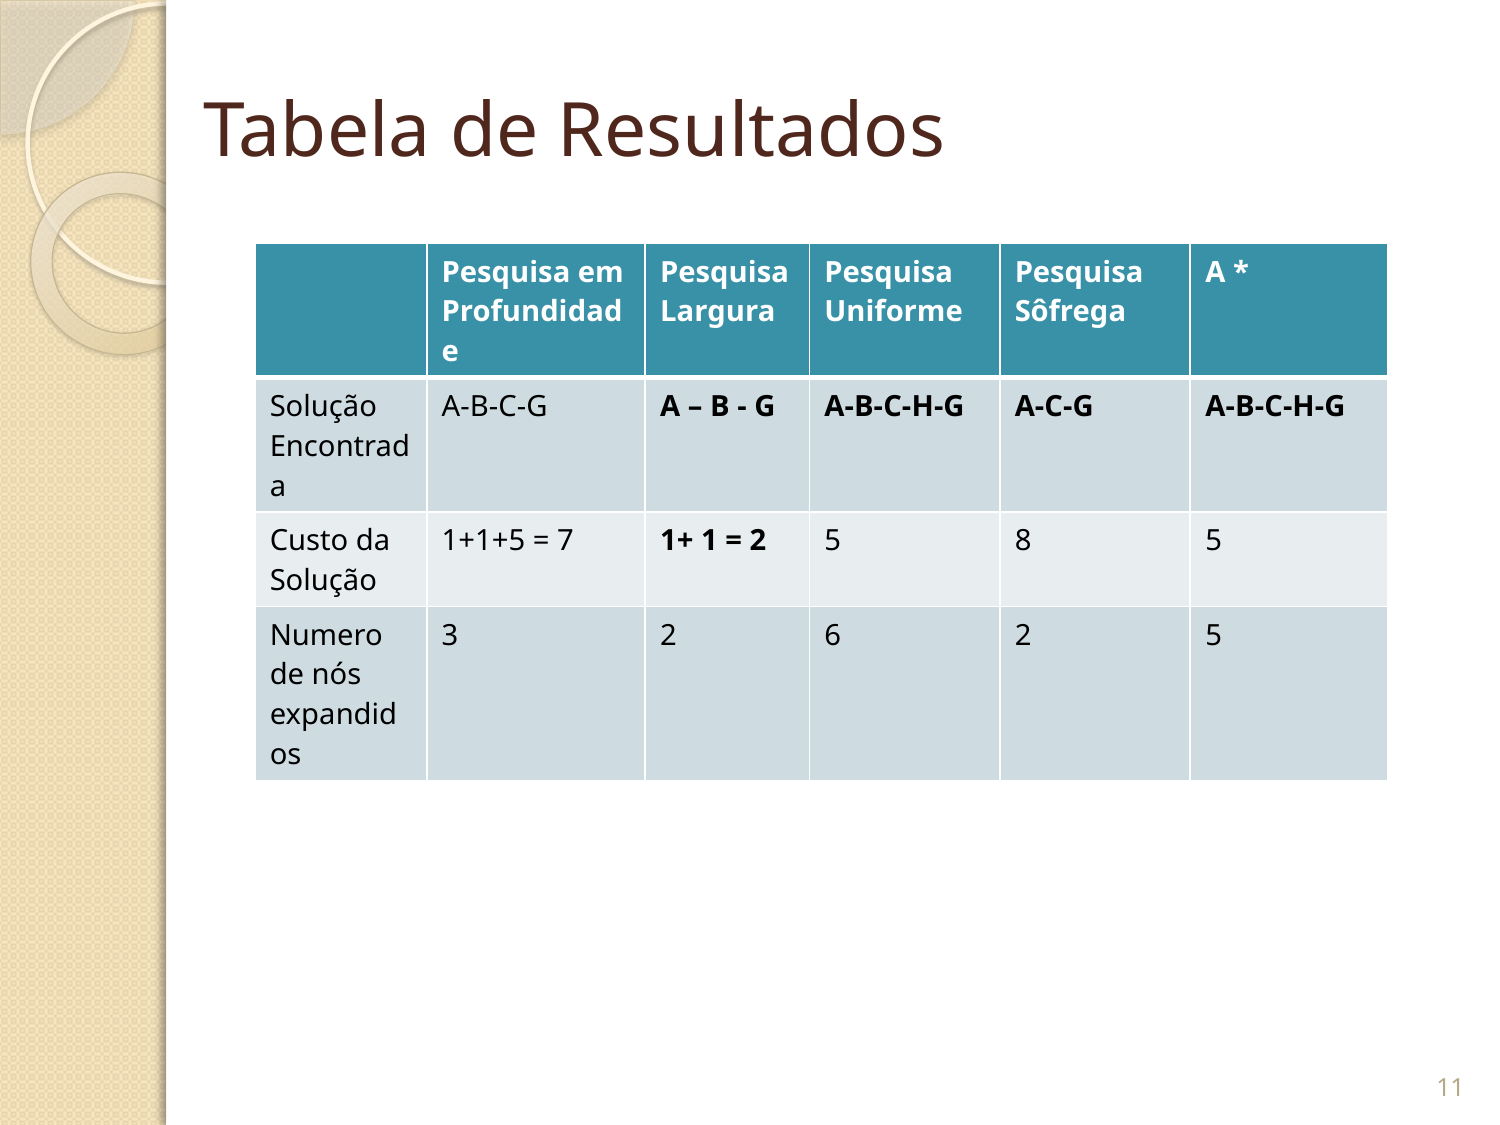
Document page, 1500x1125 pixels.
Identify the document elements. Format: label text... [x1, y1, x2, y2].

table_cell Solução Encontrada [256, 380, 426, 511]
table_cell Numero de nós expandidos [256, 607, 426, 780]
table_cell A-B-C-G [428, 380, 644, 511]
table_cell 2 [1001, 607, 1189, 780]
table_header Pesquisa Largura [646, 244, 809, 375]
table_header [256, 244, 426, 375]
table_cell 5 [1191, 513, 1387, 606]
table_cell 5 [810, 513, 999, 606]
table_header Pesquisa Sôfrega [1001, 244, 1189, 375]
table_cell A – B - G [646, 380, 809, 511]
table_cell 8 [1001, 513, 1189, 606]
table_cell A-B-C-H-G [1191, 380, 1387, 511]
table_cell A-C-G [1001, 380, 1189, 511]
table_cell 3 [428, 607, 644, 780]
table_cell 1+ 1 = 2 [646, 513, 809, 606]
table_cell 1+1+5 = 7 [428, 513, 644, 606]
table_header A * [1191, 244, 1387, 375]
table_cell Custo da Solução [256, 513, 426, 606]
table_cell A-B-C-H-G [810, 380, 999, 511]
table_cell 2 [646, 607, 809, 780]
table_cell 6 [810, 607, 999, 780]
table_cell 5 [1191, 607, 1387, 780]
table_header Pesquisa em Profundidade [428, 244, 644, 375]
text_box Tabela de Resultados [188, 73, 980, 179]
table_header Pesquisa Uniforme [810, 244, 999, 375]
slide_number 10 [1413, 1034, 1488, 1113]
